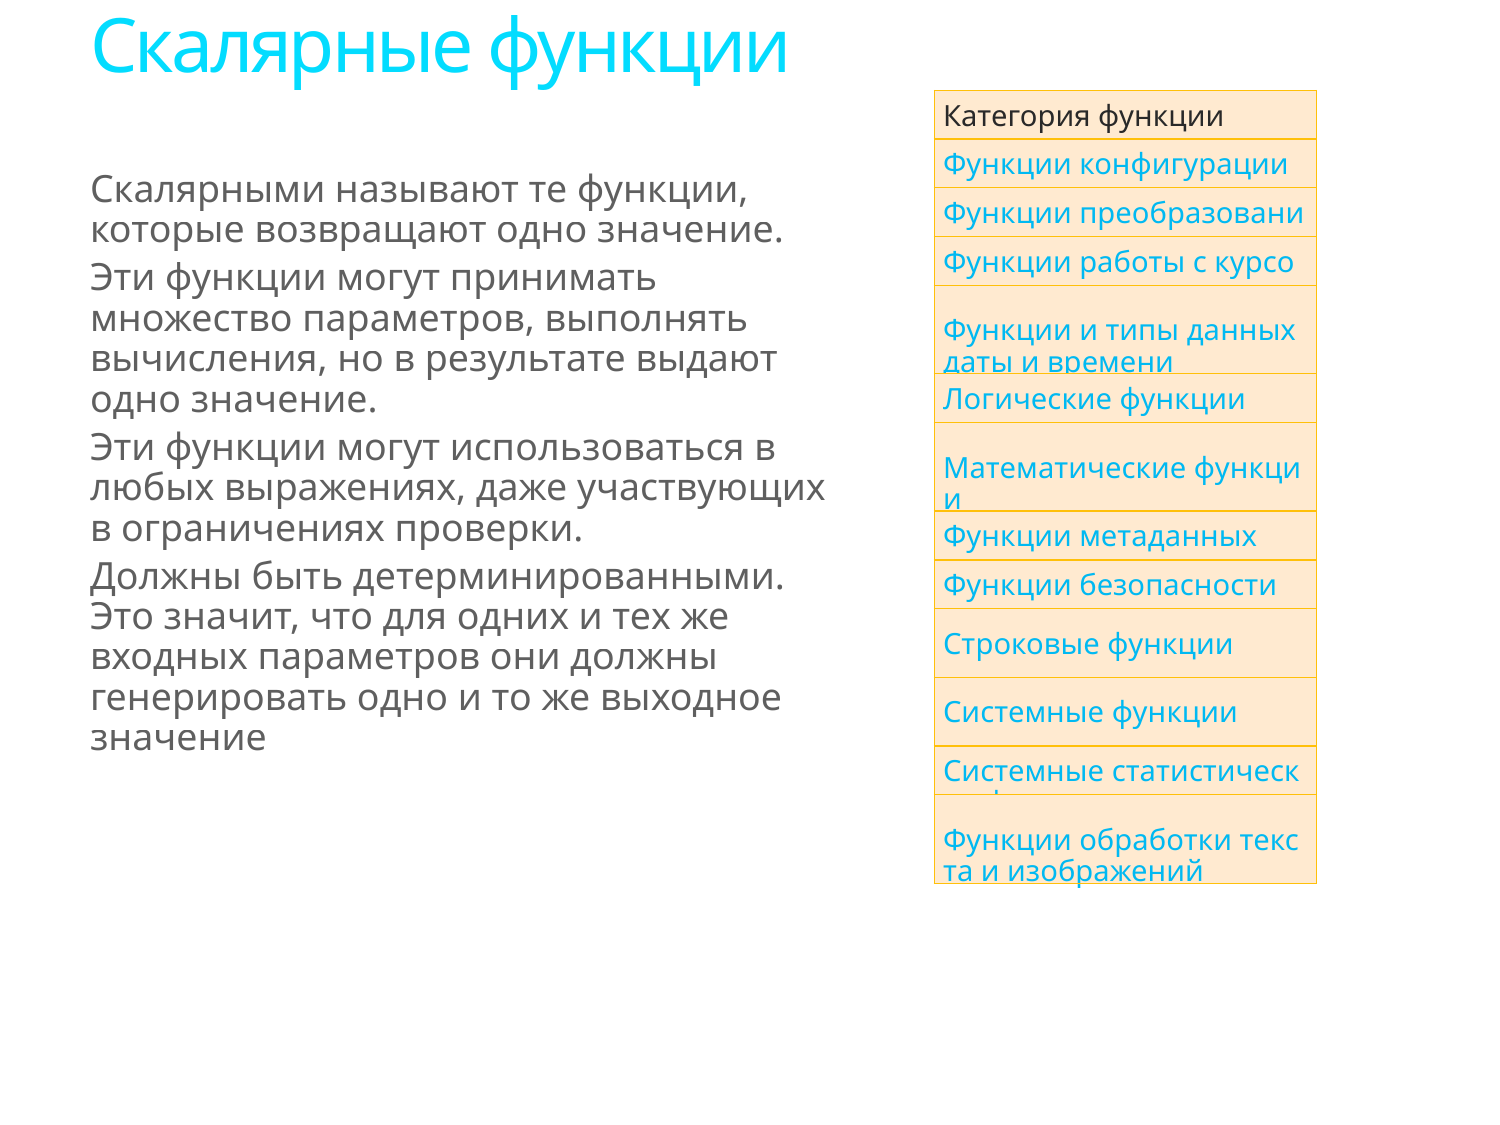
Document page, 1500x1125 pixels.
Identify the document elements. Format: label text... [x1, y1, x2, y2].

table_cell Функции работы с курсорами [935, 237, 1316, 285]
table_cell Функции безопасности [935, 561, 1316, 608]
title Скалярные функции [75, 0, 1351, 122]
table_cell Строковые функции [935, 609, 1316, 677]
table_cell Функции обработки текста и изображений [935, 795, 1316, 883]
table_cell Системные функции [935, 678, 1316, 745]
table_cell Функции конфигурации [935, 140, 1316, 187]
table_cell Функции и типы данных даты и времени [935, 286, 1316, 373]
list Скалярными называют те функции, которые возвращают одно значение. Эти функции могут принимать множество параметров, выполнять вычисления, но в результате выдают одно значение. Эти функции могут использоваться в любых выражениях, даже участвующих в ограничениях проверки. Должны быть детерминированными. Это значит, что для одних и тех же входных параметров они должны генерировать одно и то же выходное значение [75, 162, 855, 883]
table_cell Математические функции [935, 423, 1316, 510]
table_cell Функции преобразования [935, 188, 1316, 236]
table_cell Системные статистические функции [935, 747, 1316, 794]
table_cell Логические функции [935, 374, 1316, 422]
table_header Категория функции [935, 91, 1316, 138]
table_cell Функции метаданных [935, 512, 1316, 559]
